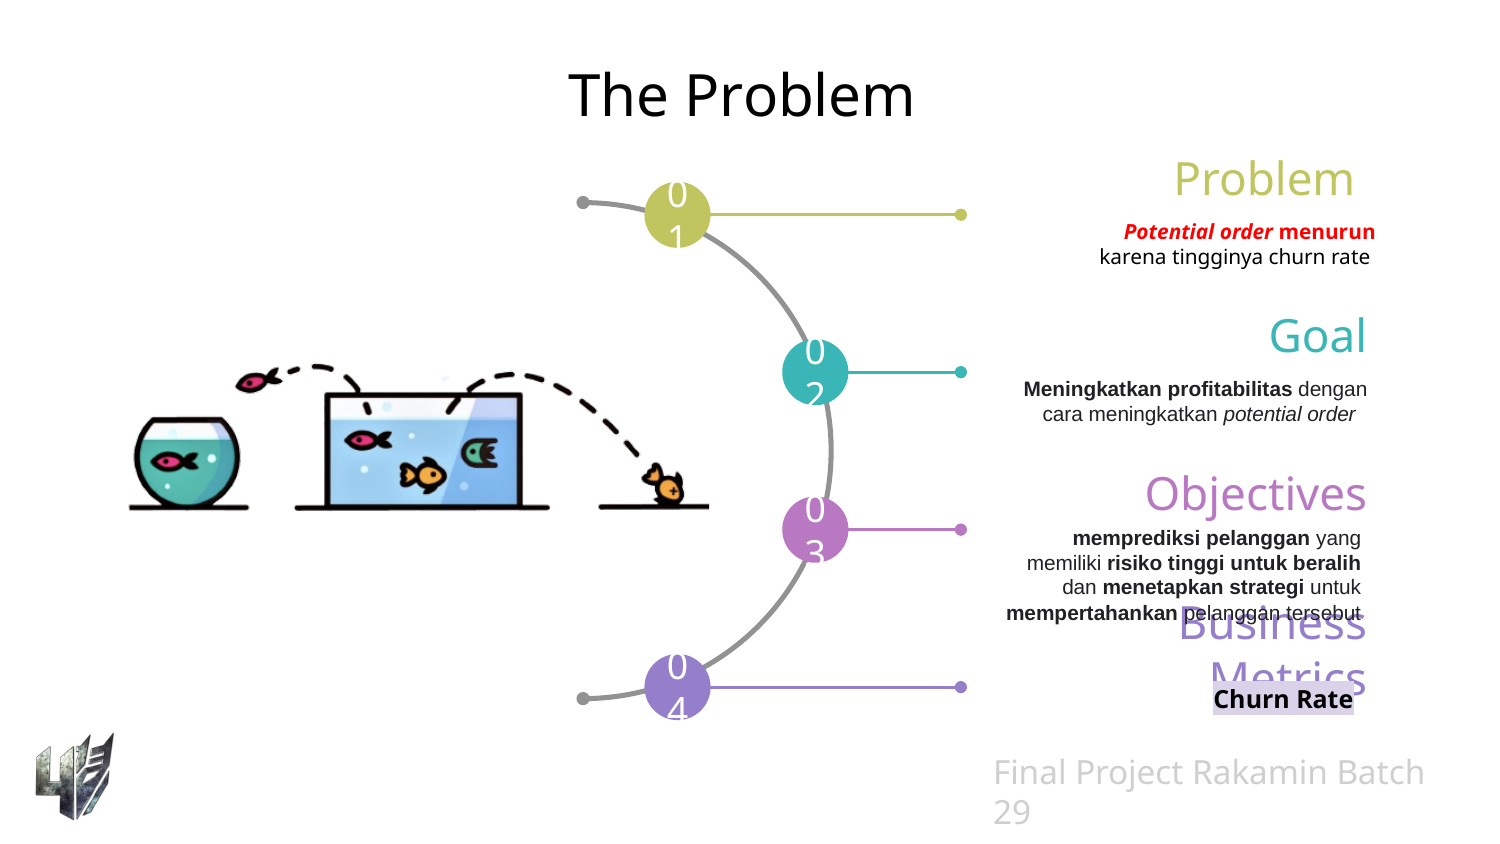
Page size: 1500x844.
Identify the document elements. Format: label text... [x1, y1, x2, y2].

text_box Meningkatkan profitabilitas dengan cara meningkatkan potential order [985, 355, 1383, 446]
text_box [576, 181, 962, 721]
text_box memprediksi pelanggan yang memiliki risiko tinggi untuk beralih dan menetapkan strategi untuk mempertahankan pelanggan tersebut [981, 529, 1383, 619]
text_box Churn Rate [981, 653, 1369, 743]
title The Problem [412, 67, 1088, 120]
text_box Problem [994, 141, 1383, 212]
text_box Goal [994, 298, 1383, 355]
picture [42, 224, 796, 649]
text_box Objectives [994, 456, 1383, 527]
text_box Business Metrics [994, 619, 1383, 685]
picture [35, 732, 115, 821]
text_box Potential order menurun karena tingginya churn rate [1058, 198, 1391, 288]
